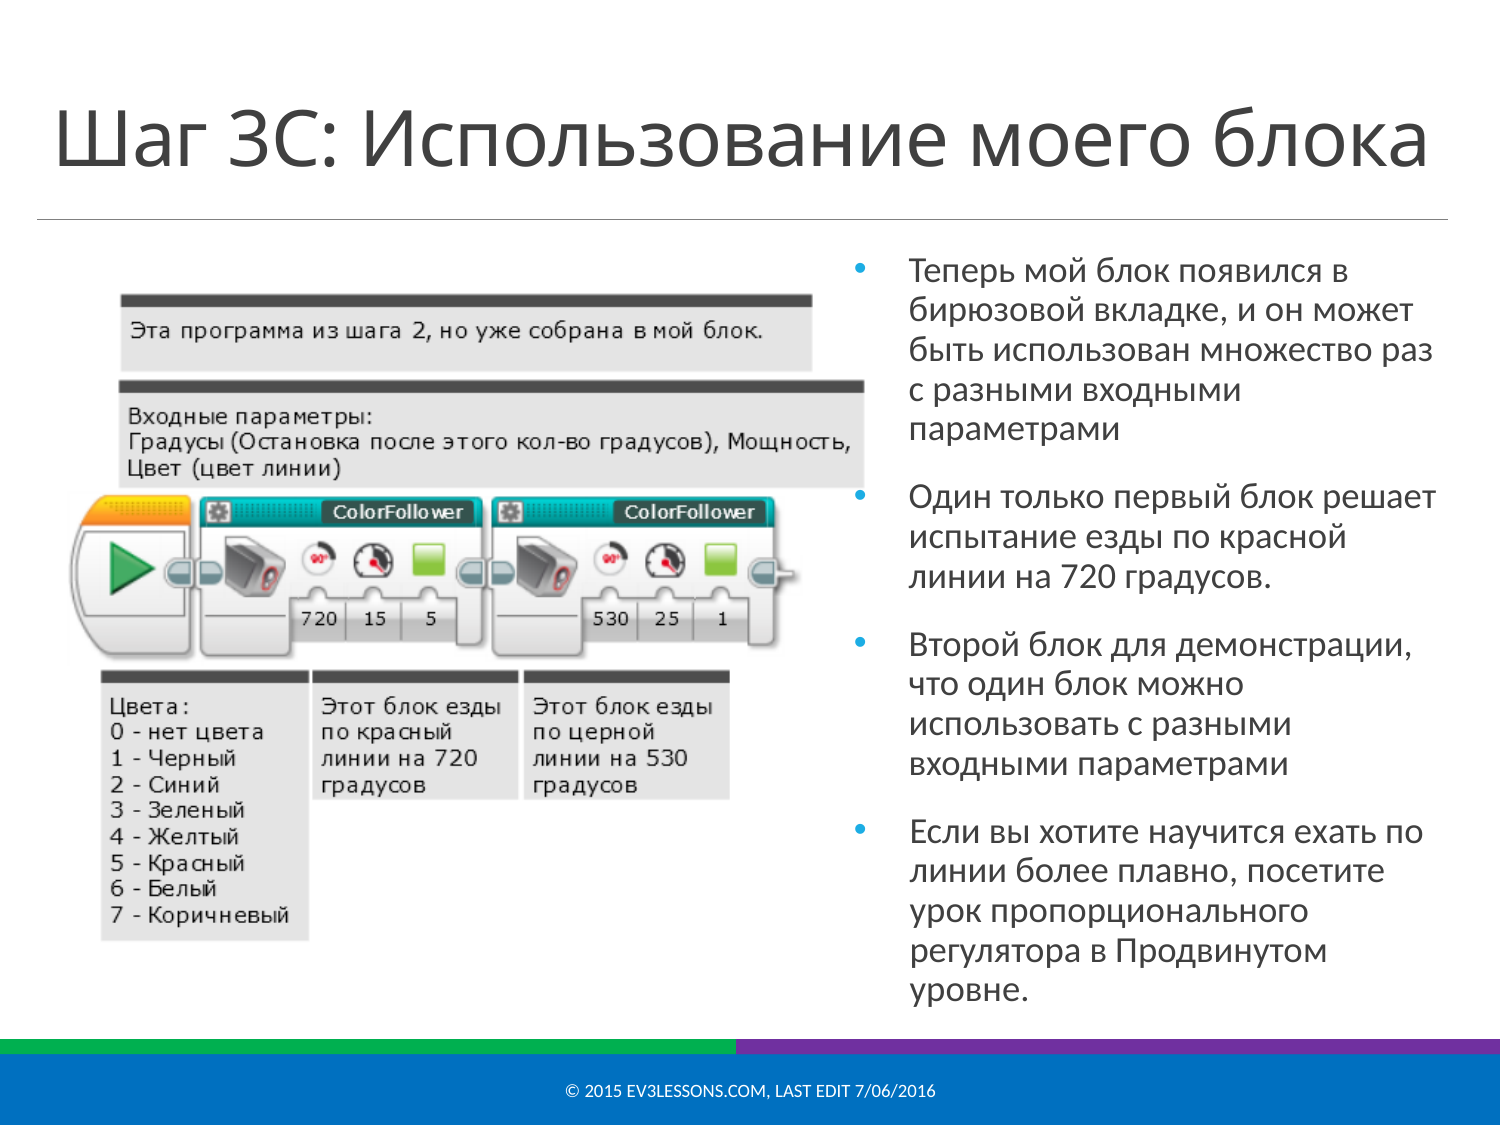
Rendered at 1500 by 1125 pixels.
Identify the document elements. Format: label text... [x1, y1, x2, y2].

picture [61, 254, 878, 960]
list Теперь мой блок появился в бирюзовой вкладке, и он может быть использован множество раз с разными входными параметрами Один только первый блок решает испытание езды по красной линии на 720 градусов. Второй блок для демонстрации, что один блок можно использовать с разными входными параметрами Если вы хотите научится ехать по линии более плавно, посетите урок пропорционального регулятора в Продвинутом уровне. [853, 243, 1448, 1018]
title Шаг 3C: Использование моего блока [37, 47, 1448, 191]
footer © 2015 EV3Lessons.com, Last edit 7/06/2016 [453, 1059, 1047, 1120]
